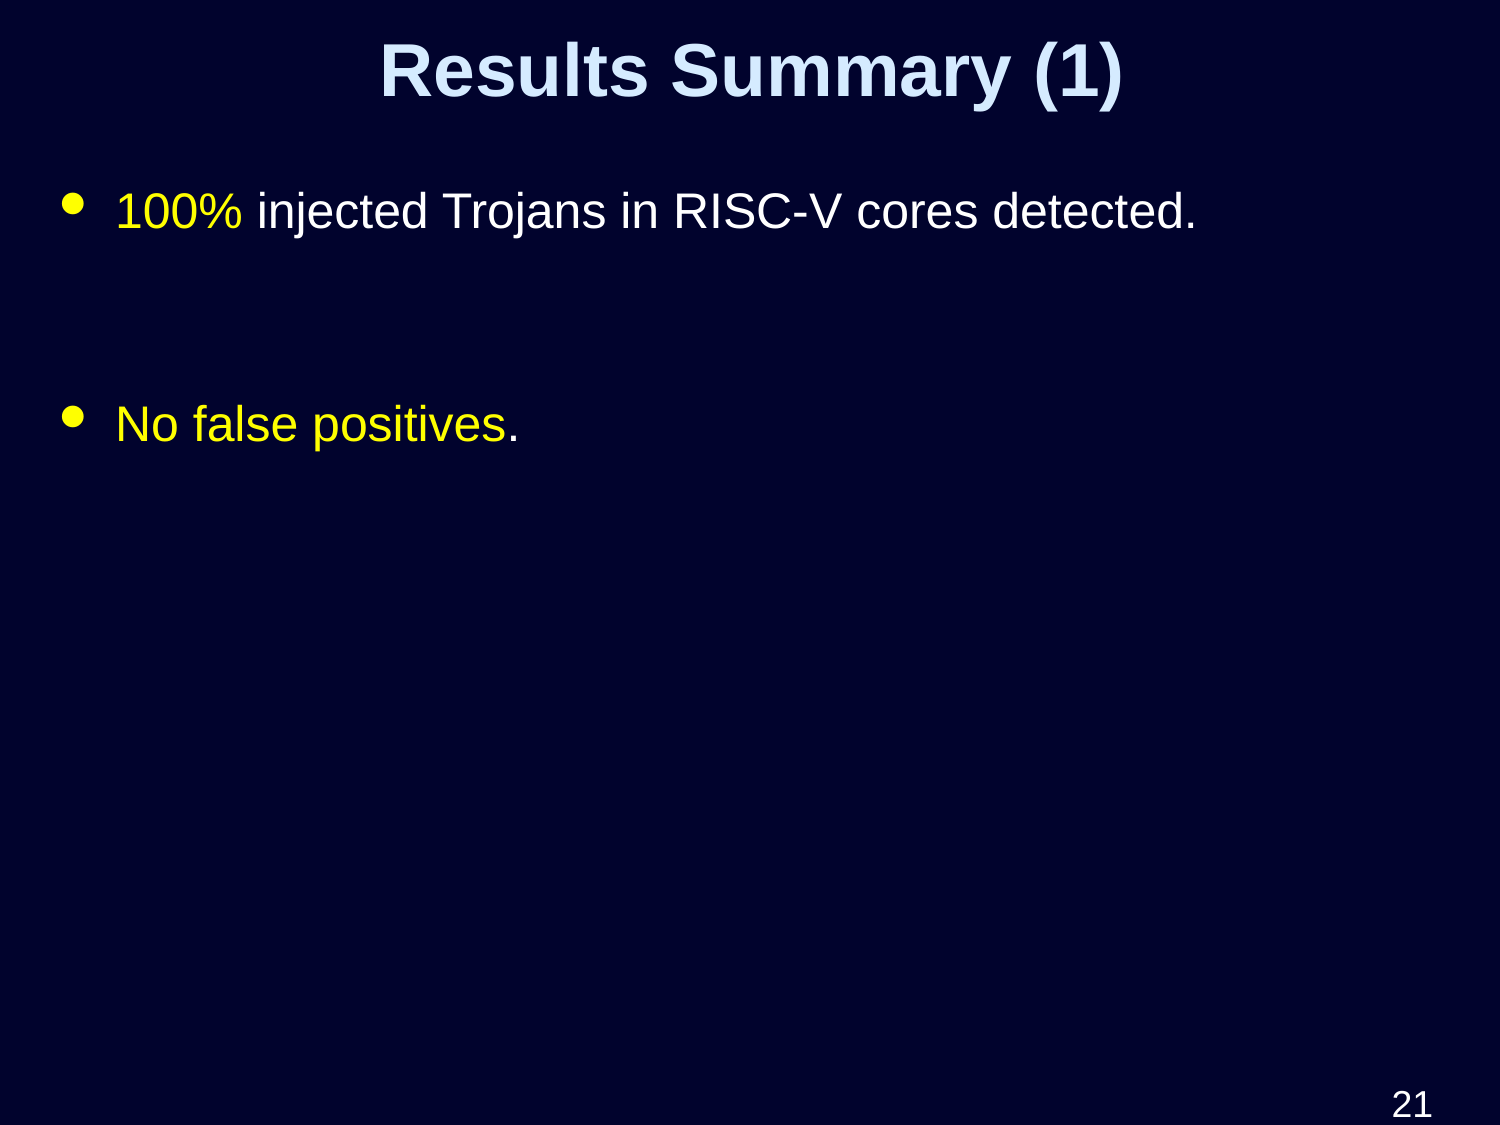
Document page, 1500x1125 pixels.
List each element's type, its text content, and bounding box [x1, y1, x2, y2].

title Results Summary (1) [17, 0, 1488, 169]
slide_number 20 [1226, 1072, 1500, 1125]
text_box 100% injected Trojans in RISC-V cores detected. No false positives. [43, 141, 1471, 992]
